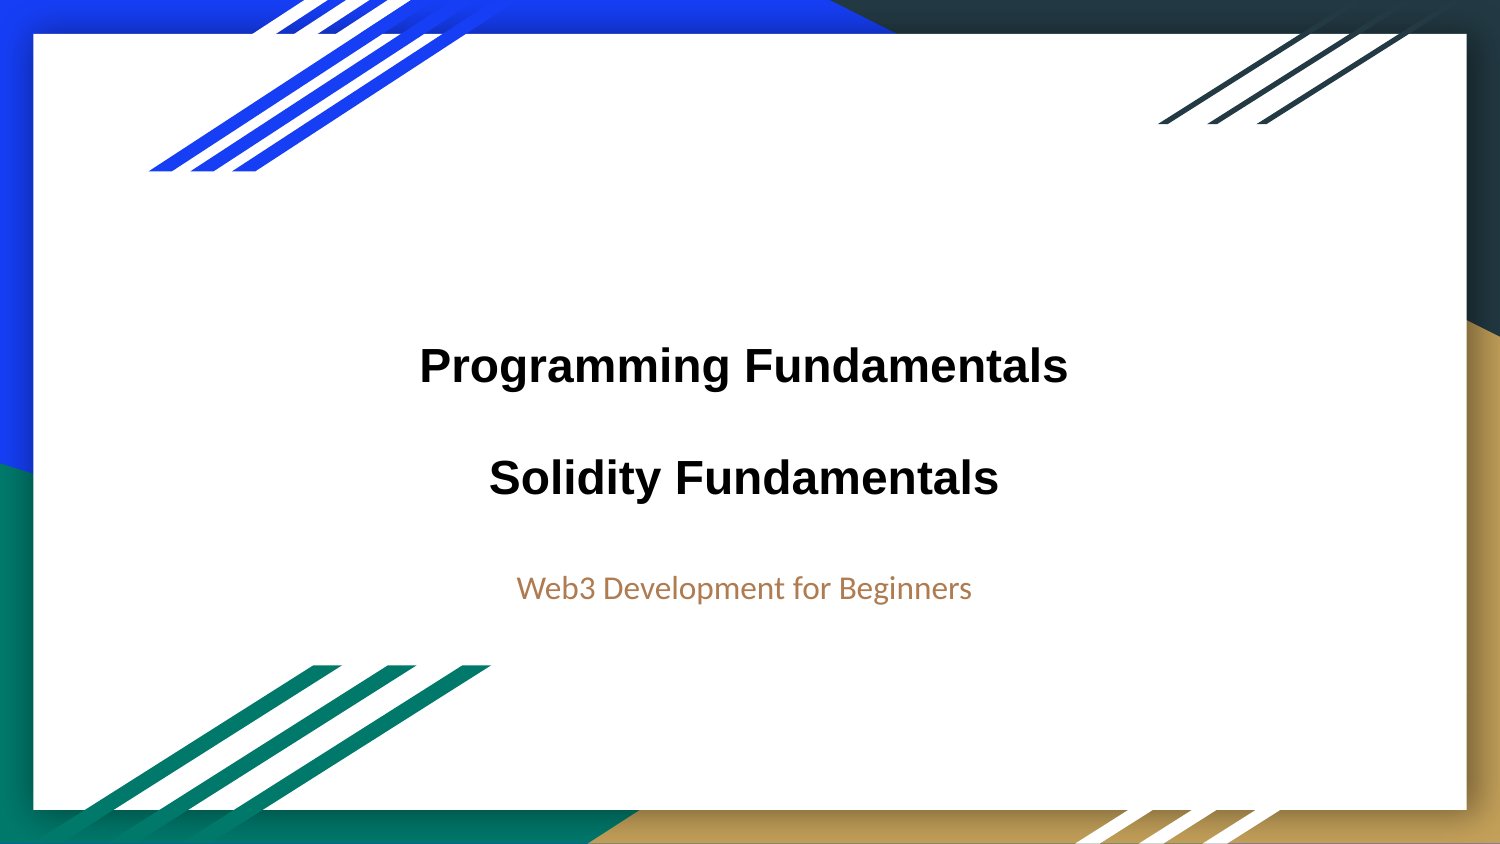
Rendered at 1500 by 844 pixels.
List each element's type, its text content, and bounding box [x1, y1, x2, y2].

subtitle Web3 Development for Beginners [304, 559, 1185, 646]
title Programming Fundamentals Solidity Fundamentals [304, 298, 1185, 537]
